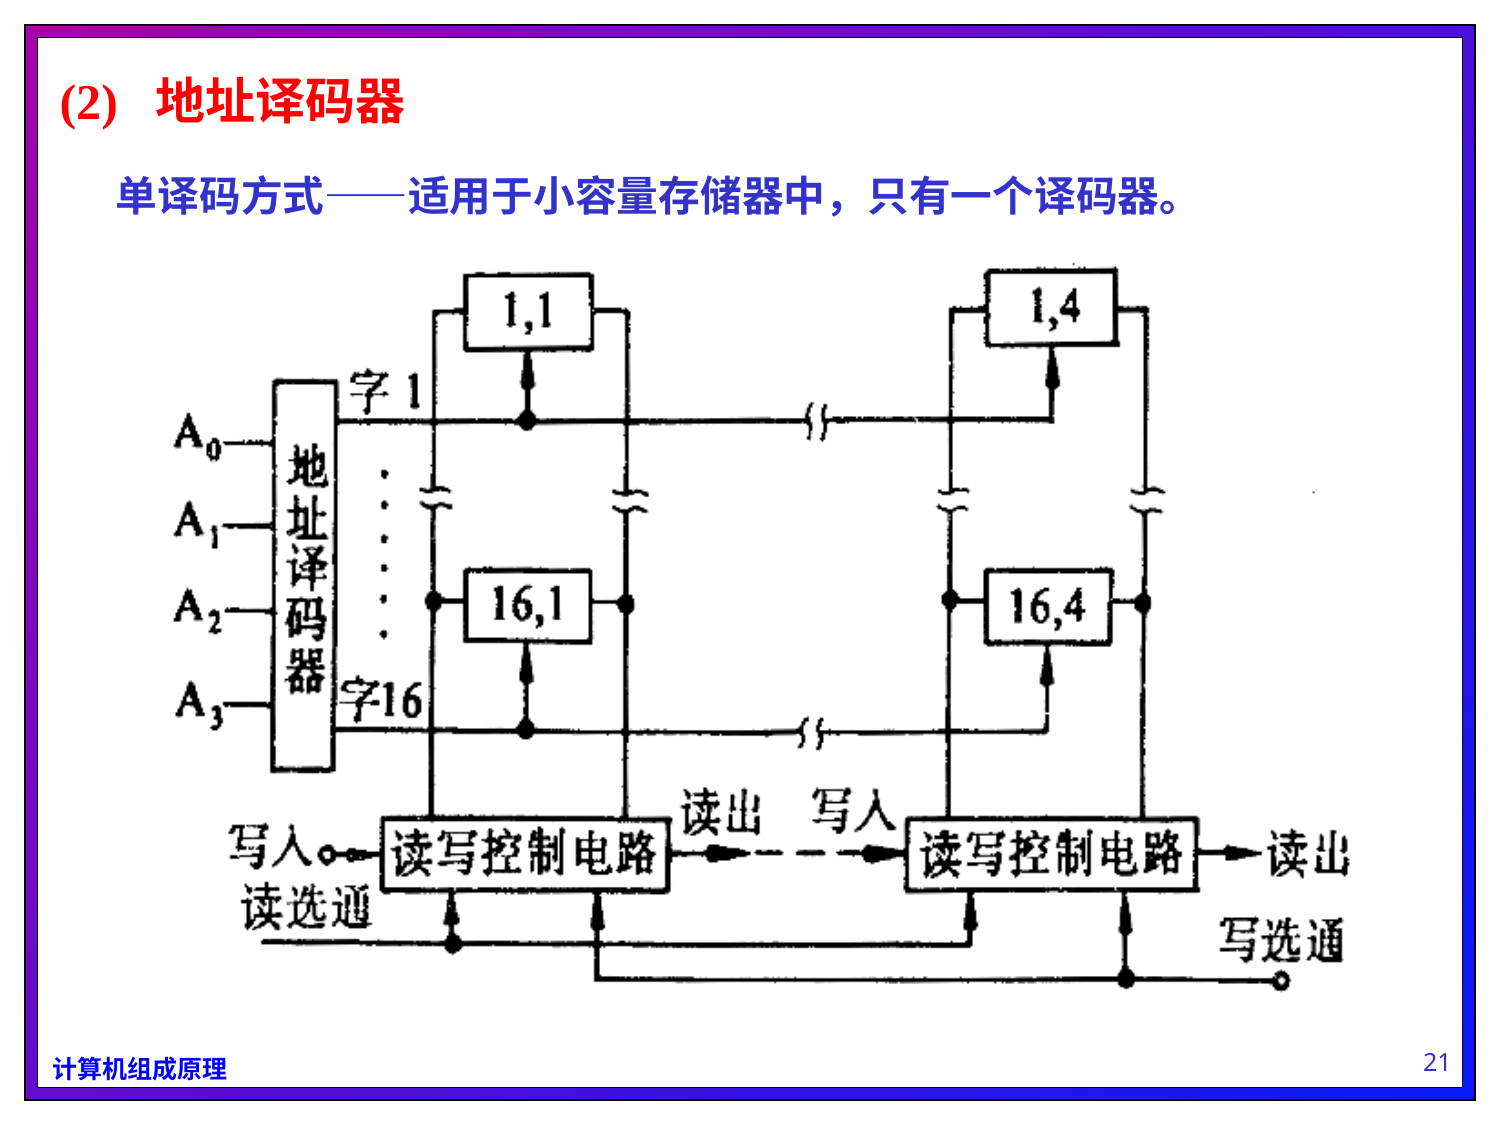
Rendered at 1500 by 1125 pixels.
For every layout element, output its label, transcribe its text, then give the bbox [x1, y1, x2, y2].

text_box (2) 地址译码器 [44, 62, 420, 138]
text_box 单译码方式——适用于小容量存储器中，只有一个译码器。 [62, 162, 1432, 228]
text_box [156, 260, 1366, 1001]
